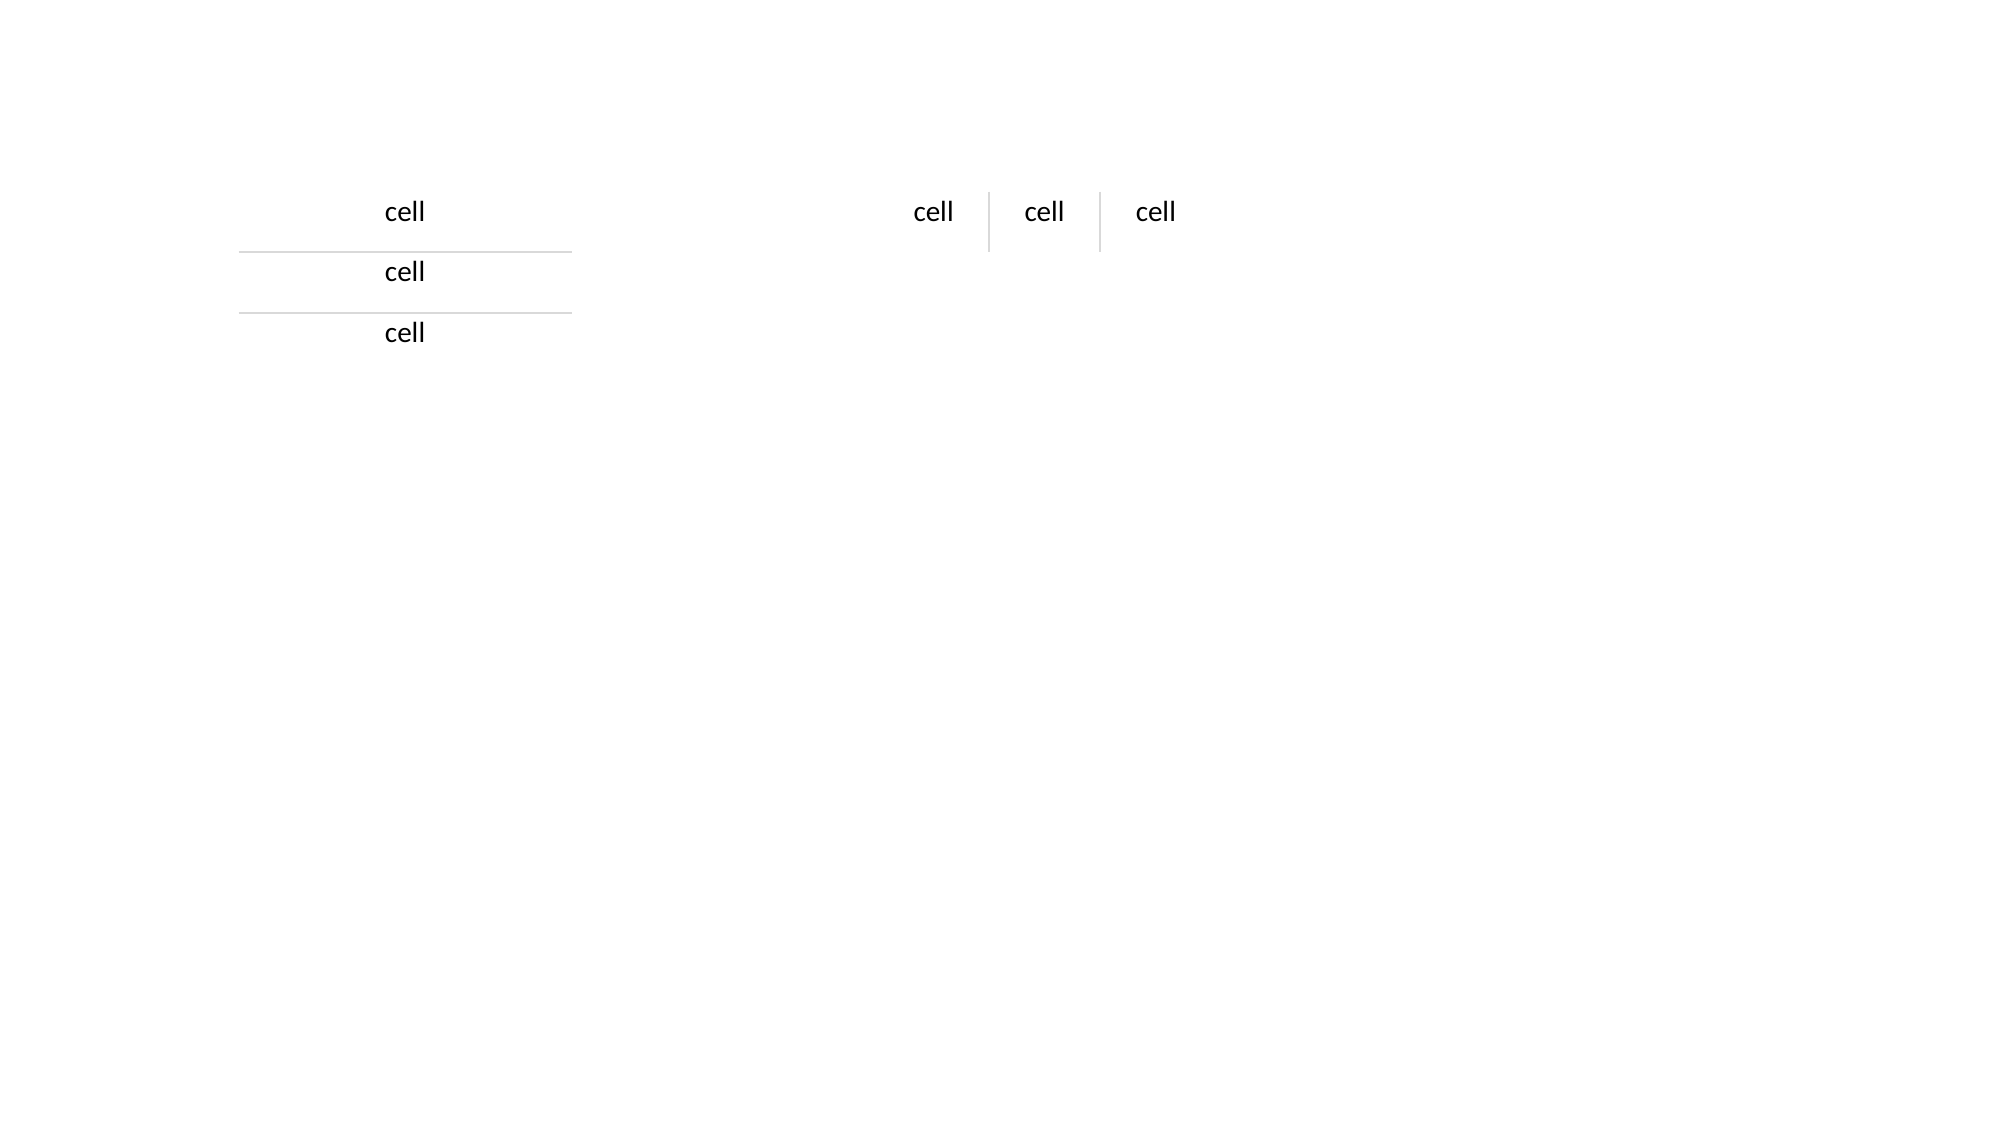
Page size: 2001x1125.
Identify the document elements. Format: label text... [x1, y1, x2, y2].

table_cell cell [239, 314, 572, 374]
table_header cell [1101, 192, 1211, 252]
table_header cell [990, 192, 1099, 252]
table_header cell [878, 192, 988, 252]
table_header cell [239, 192, 572, 251]
table_cell cell [239, 253, 572, 312]
